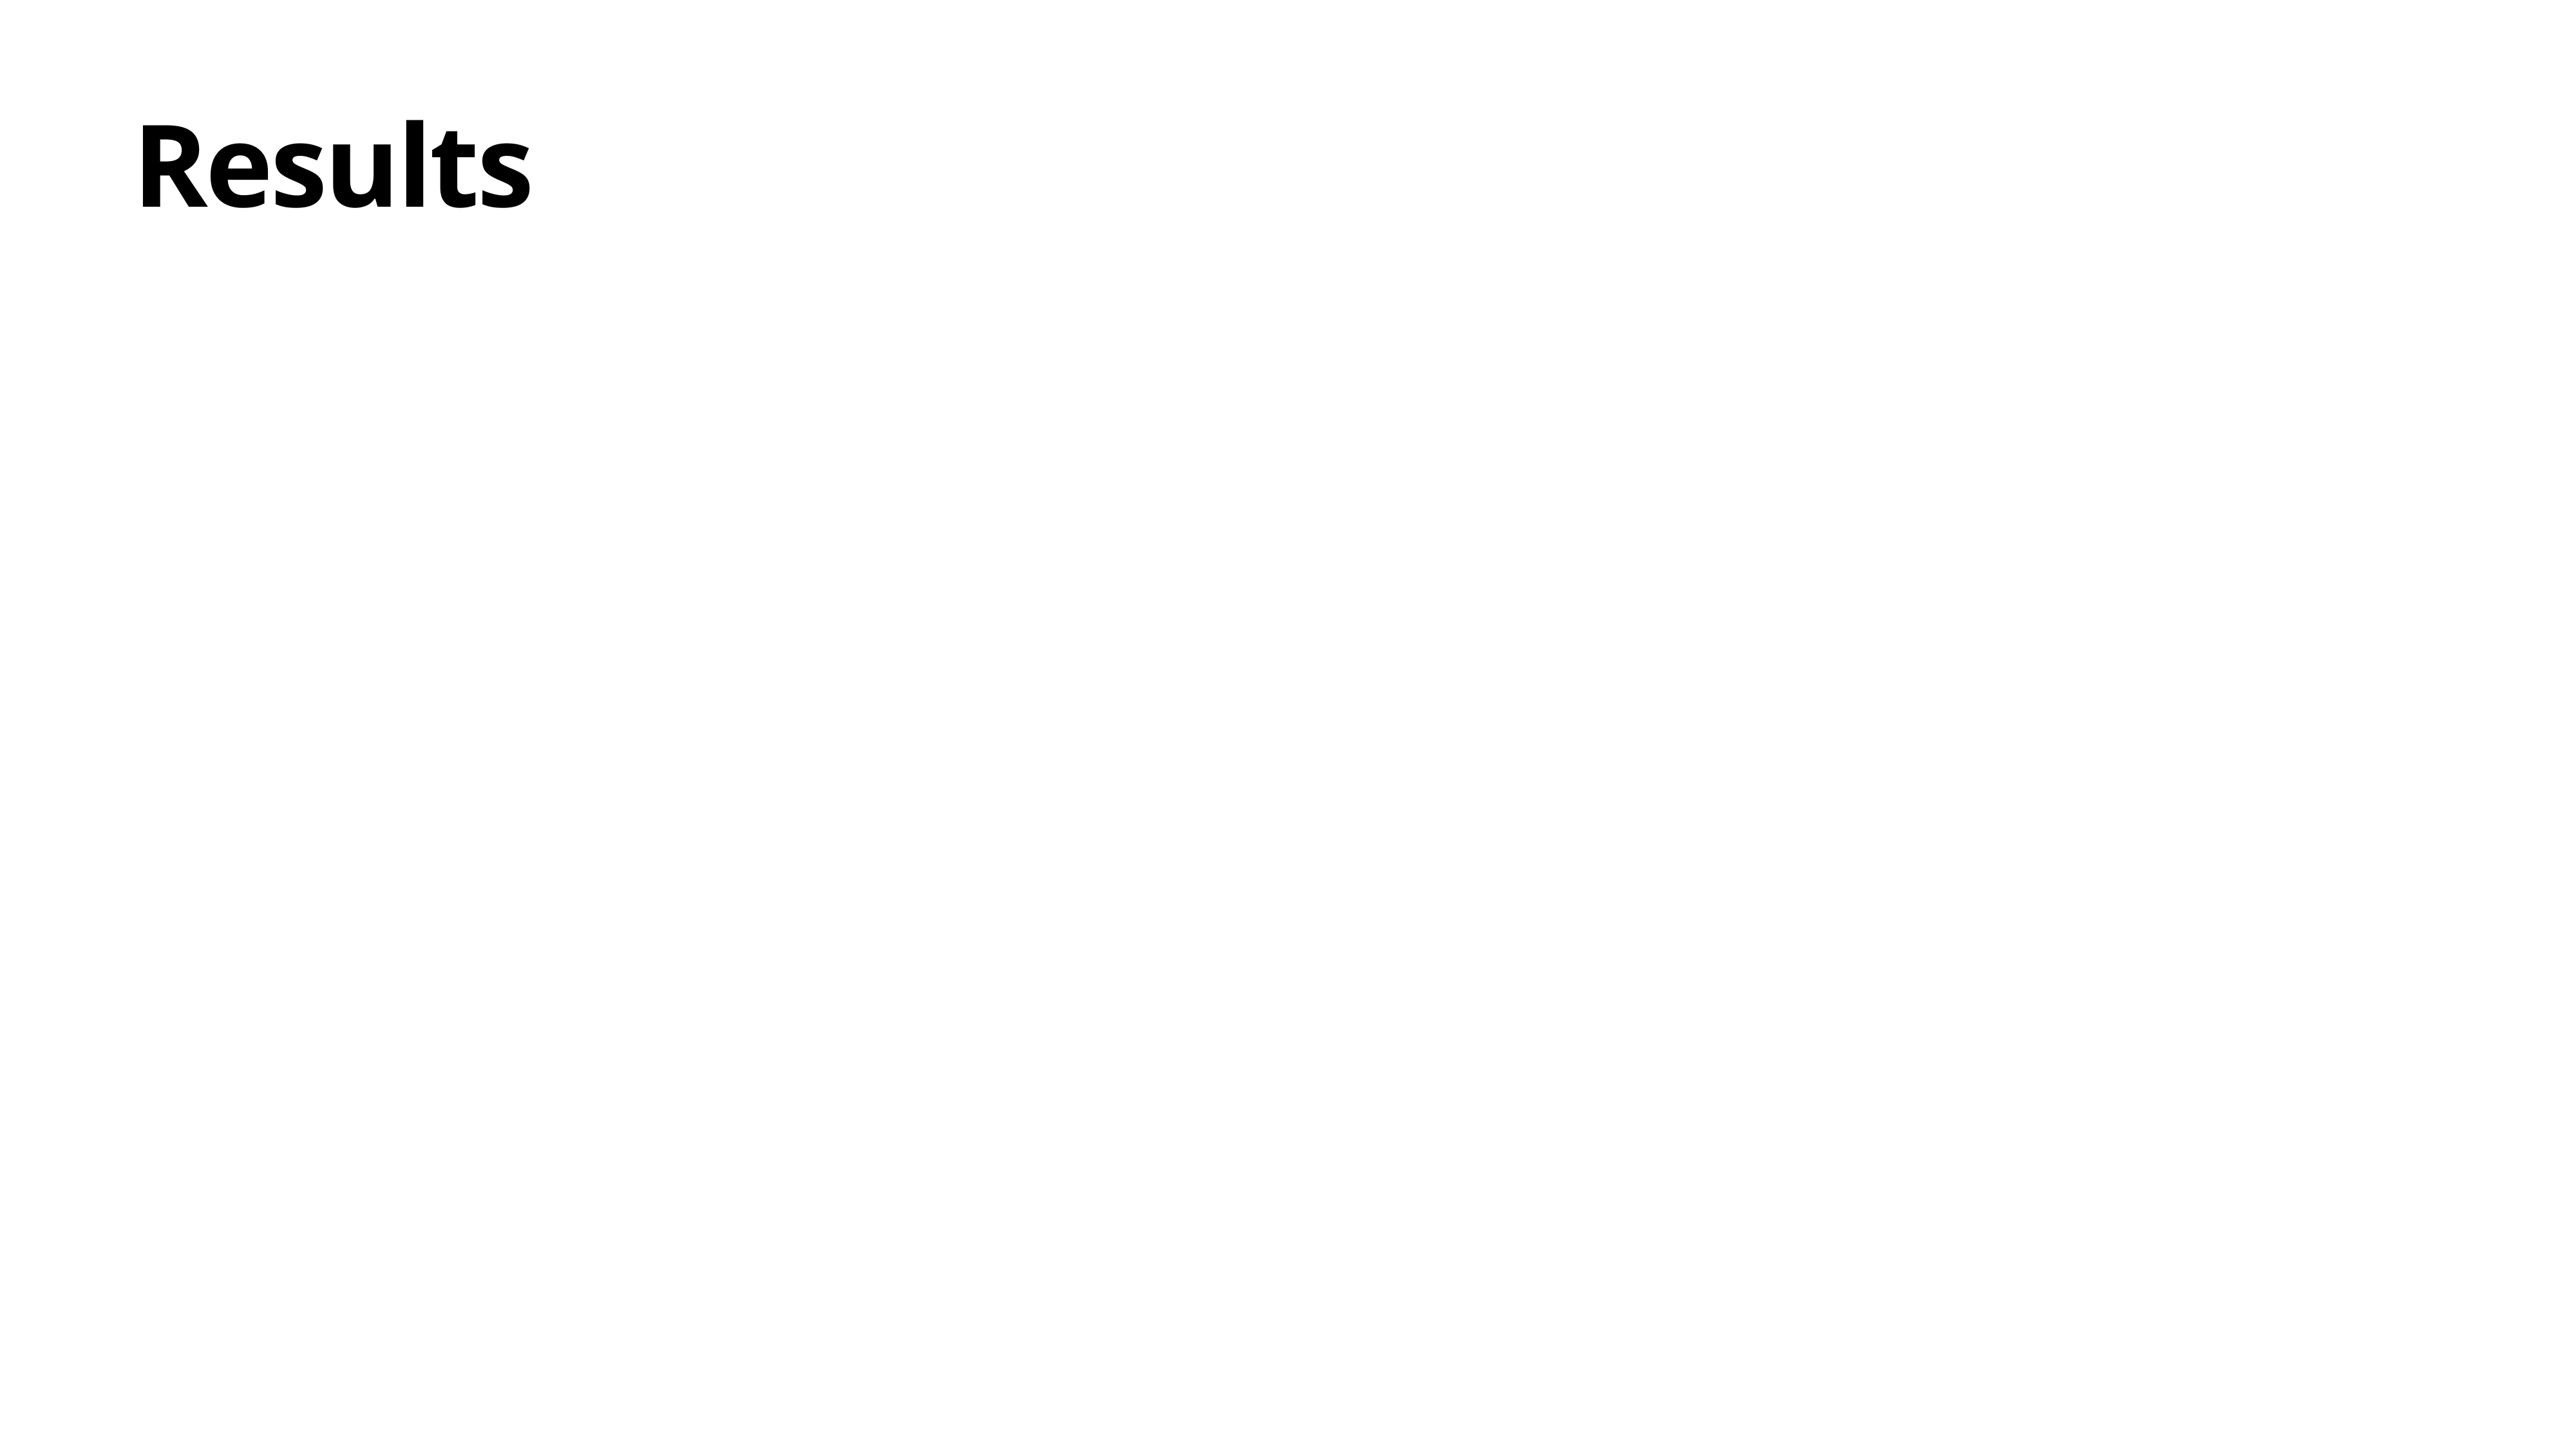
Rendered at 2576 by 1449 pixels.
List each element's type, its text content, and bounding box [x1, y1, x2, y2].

title Results [127, 113, 2449, 266]
